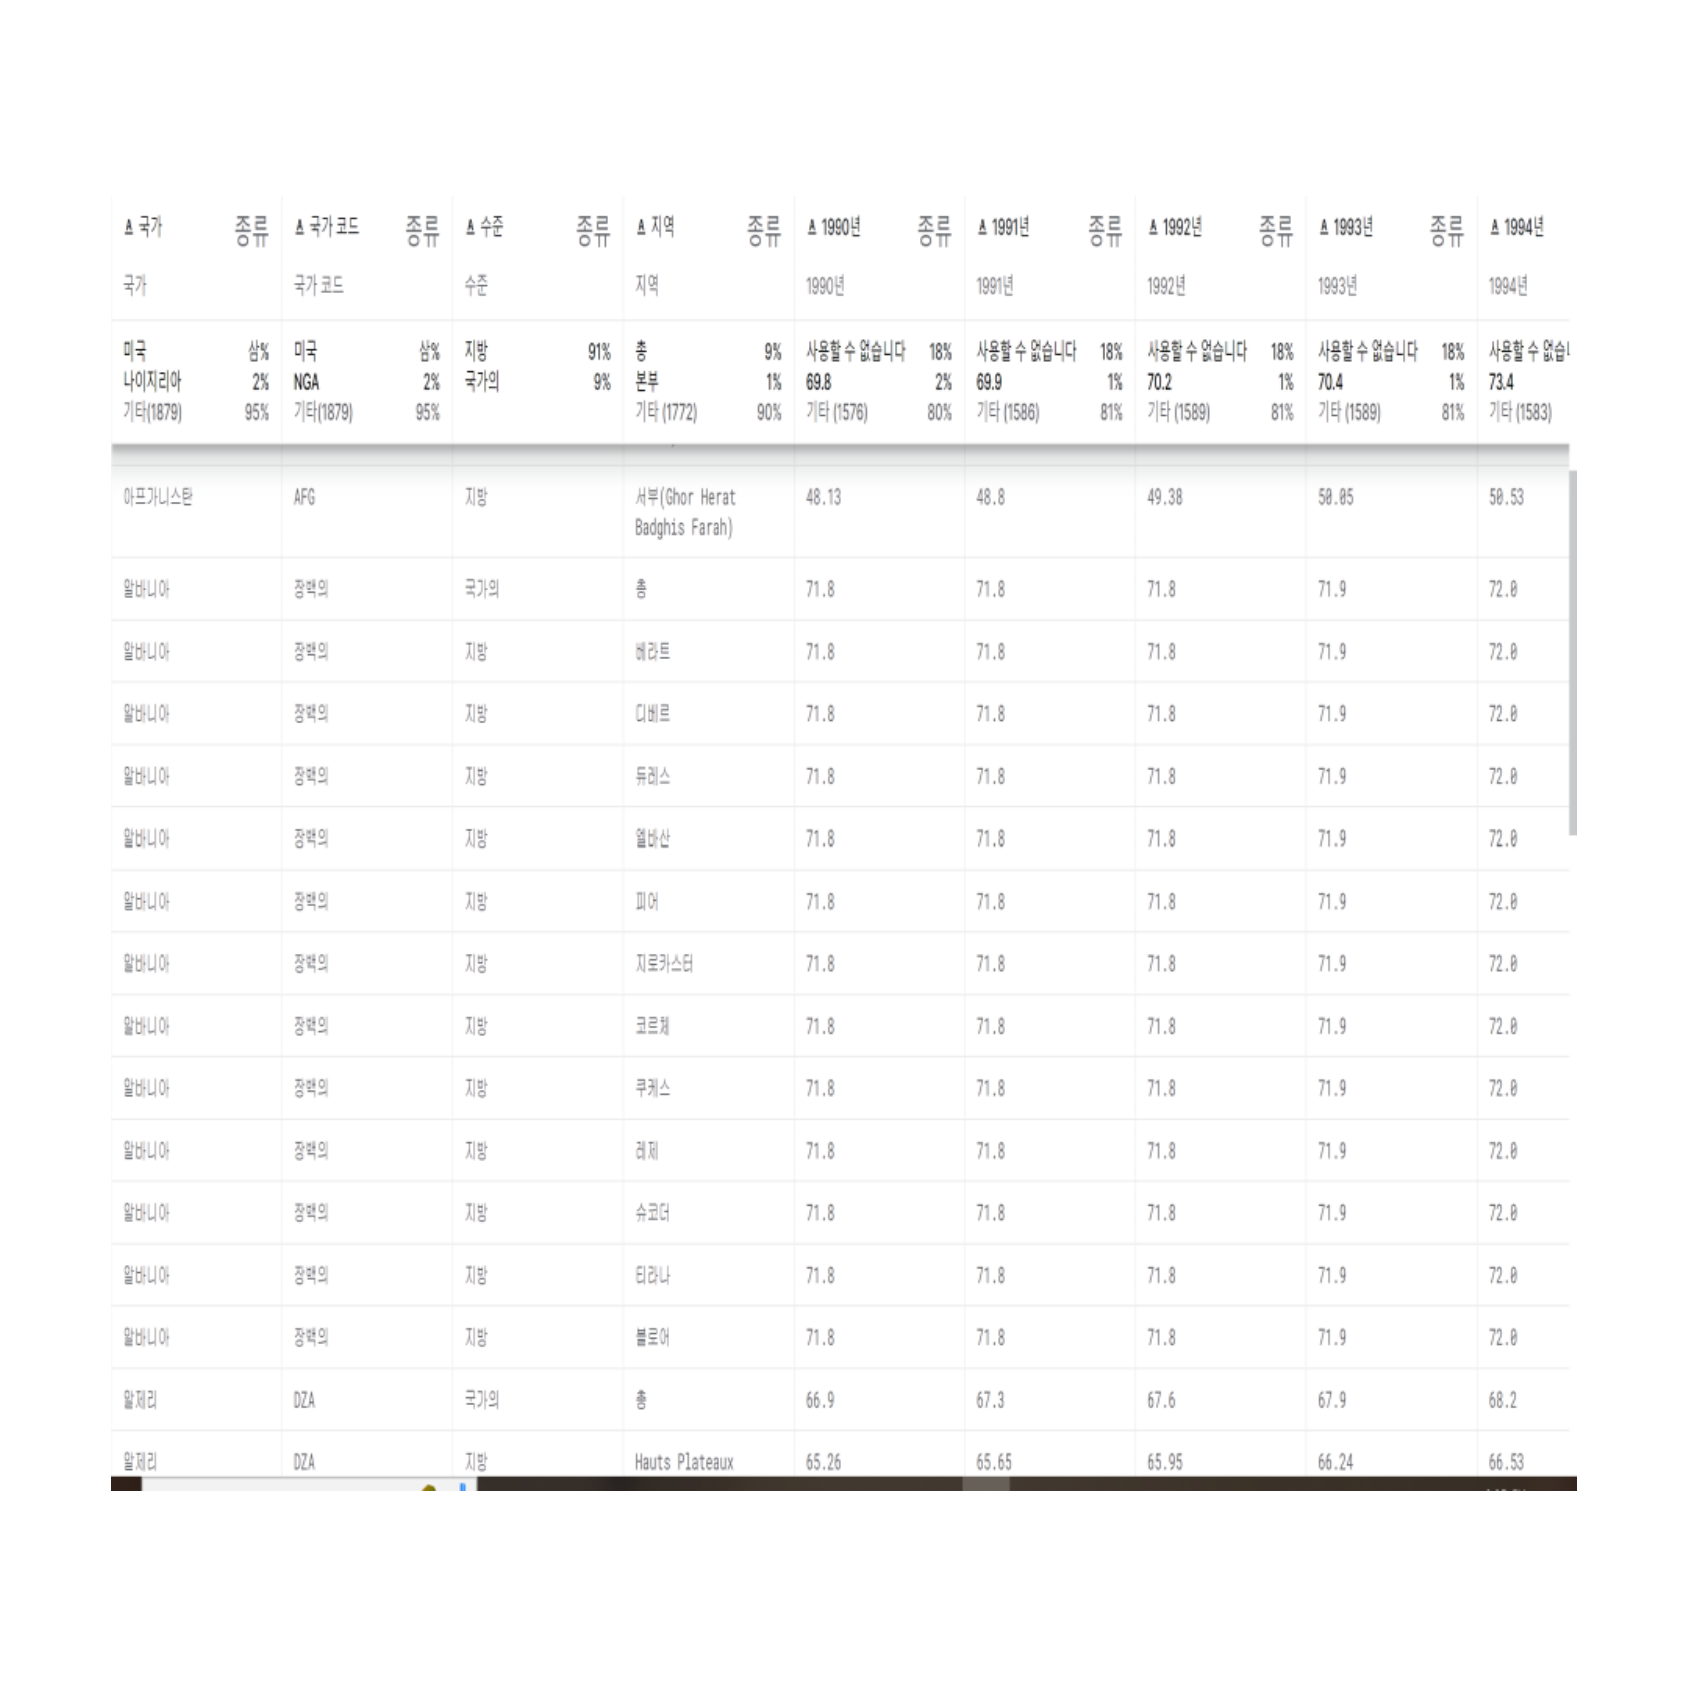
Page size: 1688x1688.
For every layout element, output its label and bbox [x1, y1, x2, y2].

text_box [110, 196, 1577, 1491]
